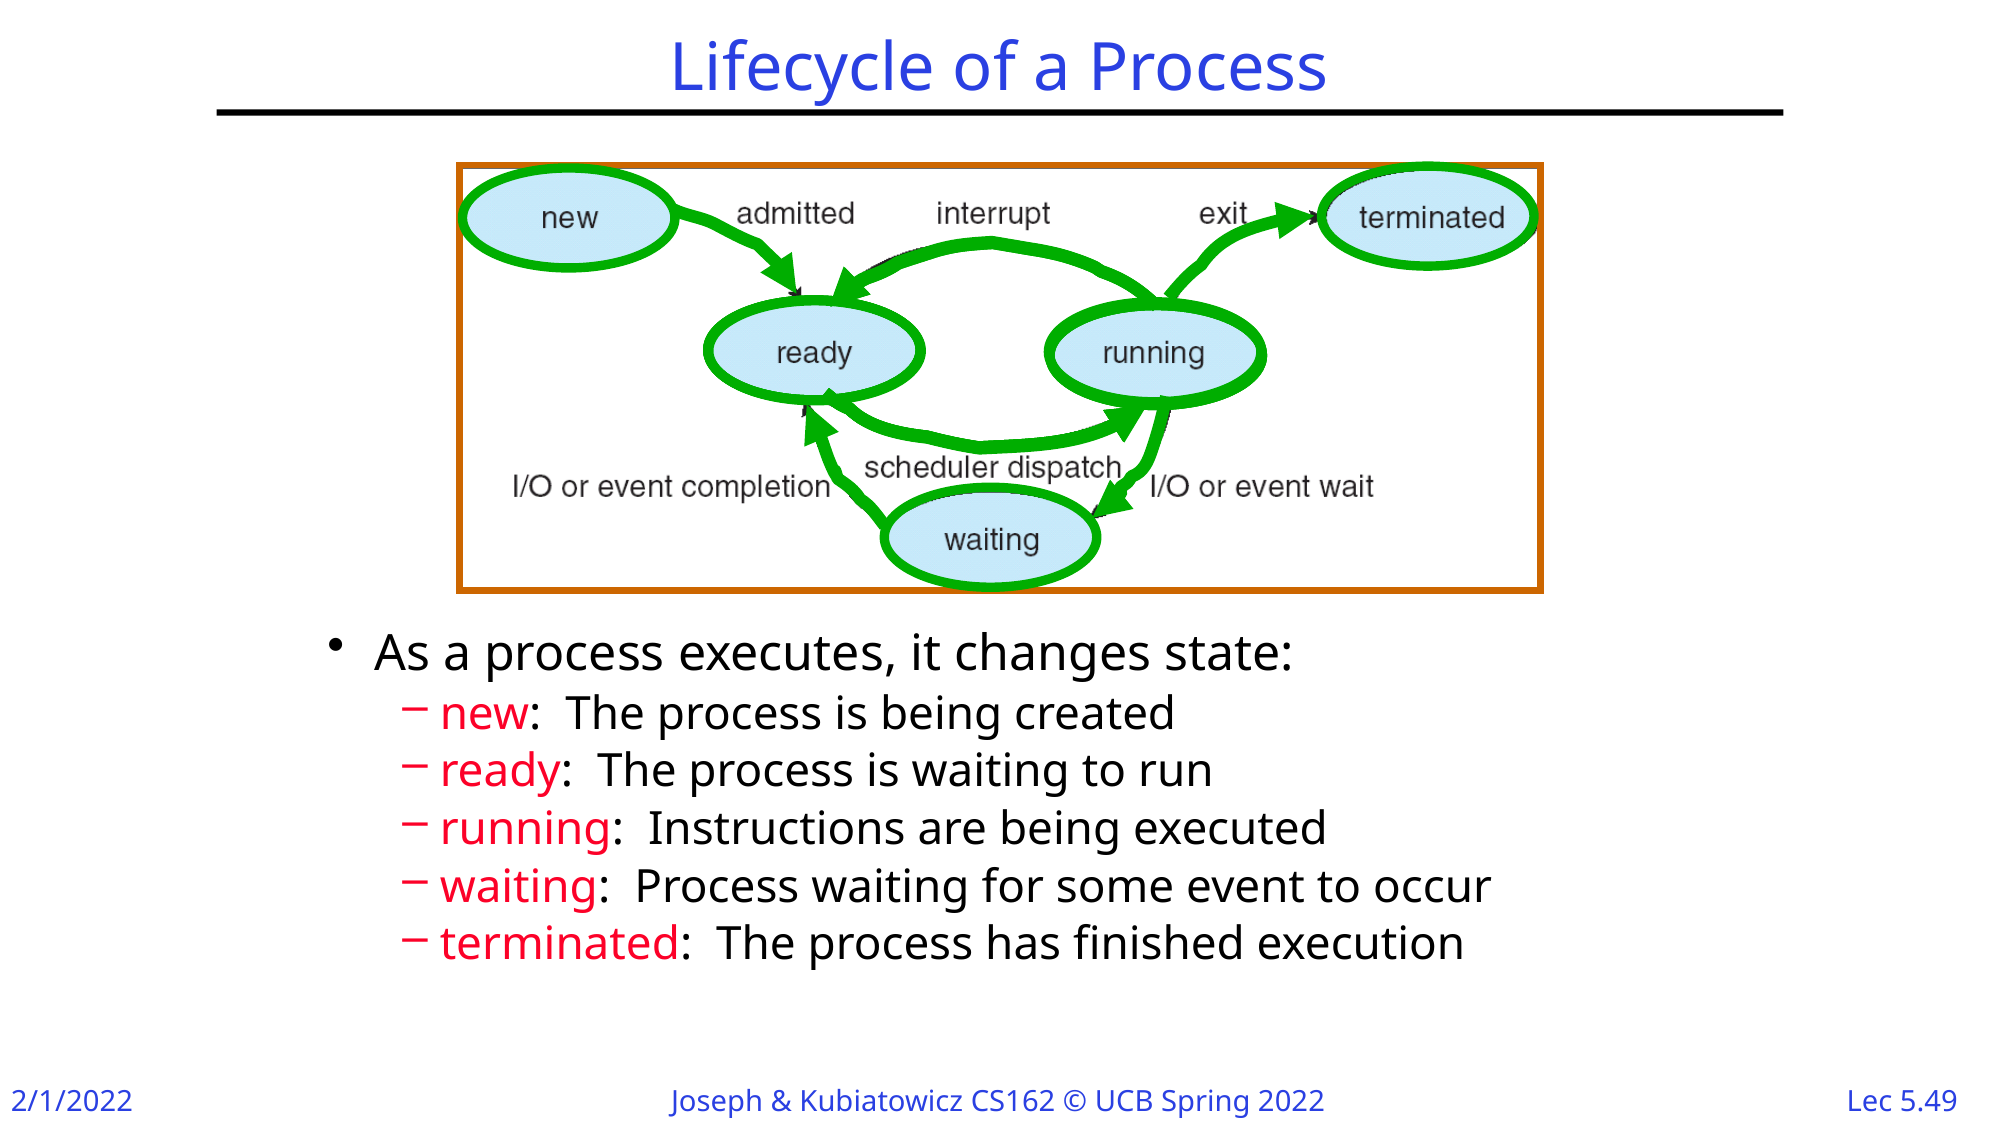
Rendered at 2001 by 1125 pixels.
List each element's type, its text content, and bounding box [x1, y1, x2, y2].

picture [462, 167, 1538, 588]
list As a process executes, it changes state: new: The process is being created ready: The process is waiting to run running: Instructions are being executed waiting: Process waiting for some event to occur terminated: The process has finished execution [312, 624, 1675, 1088]
title Lifecycle of a Process [216, 24, 1784, 113]
